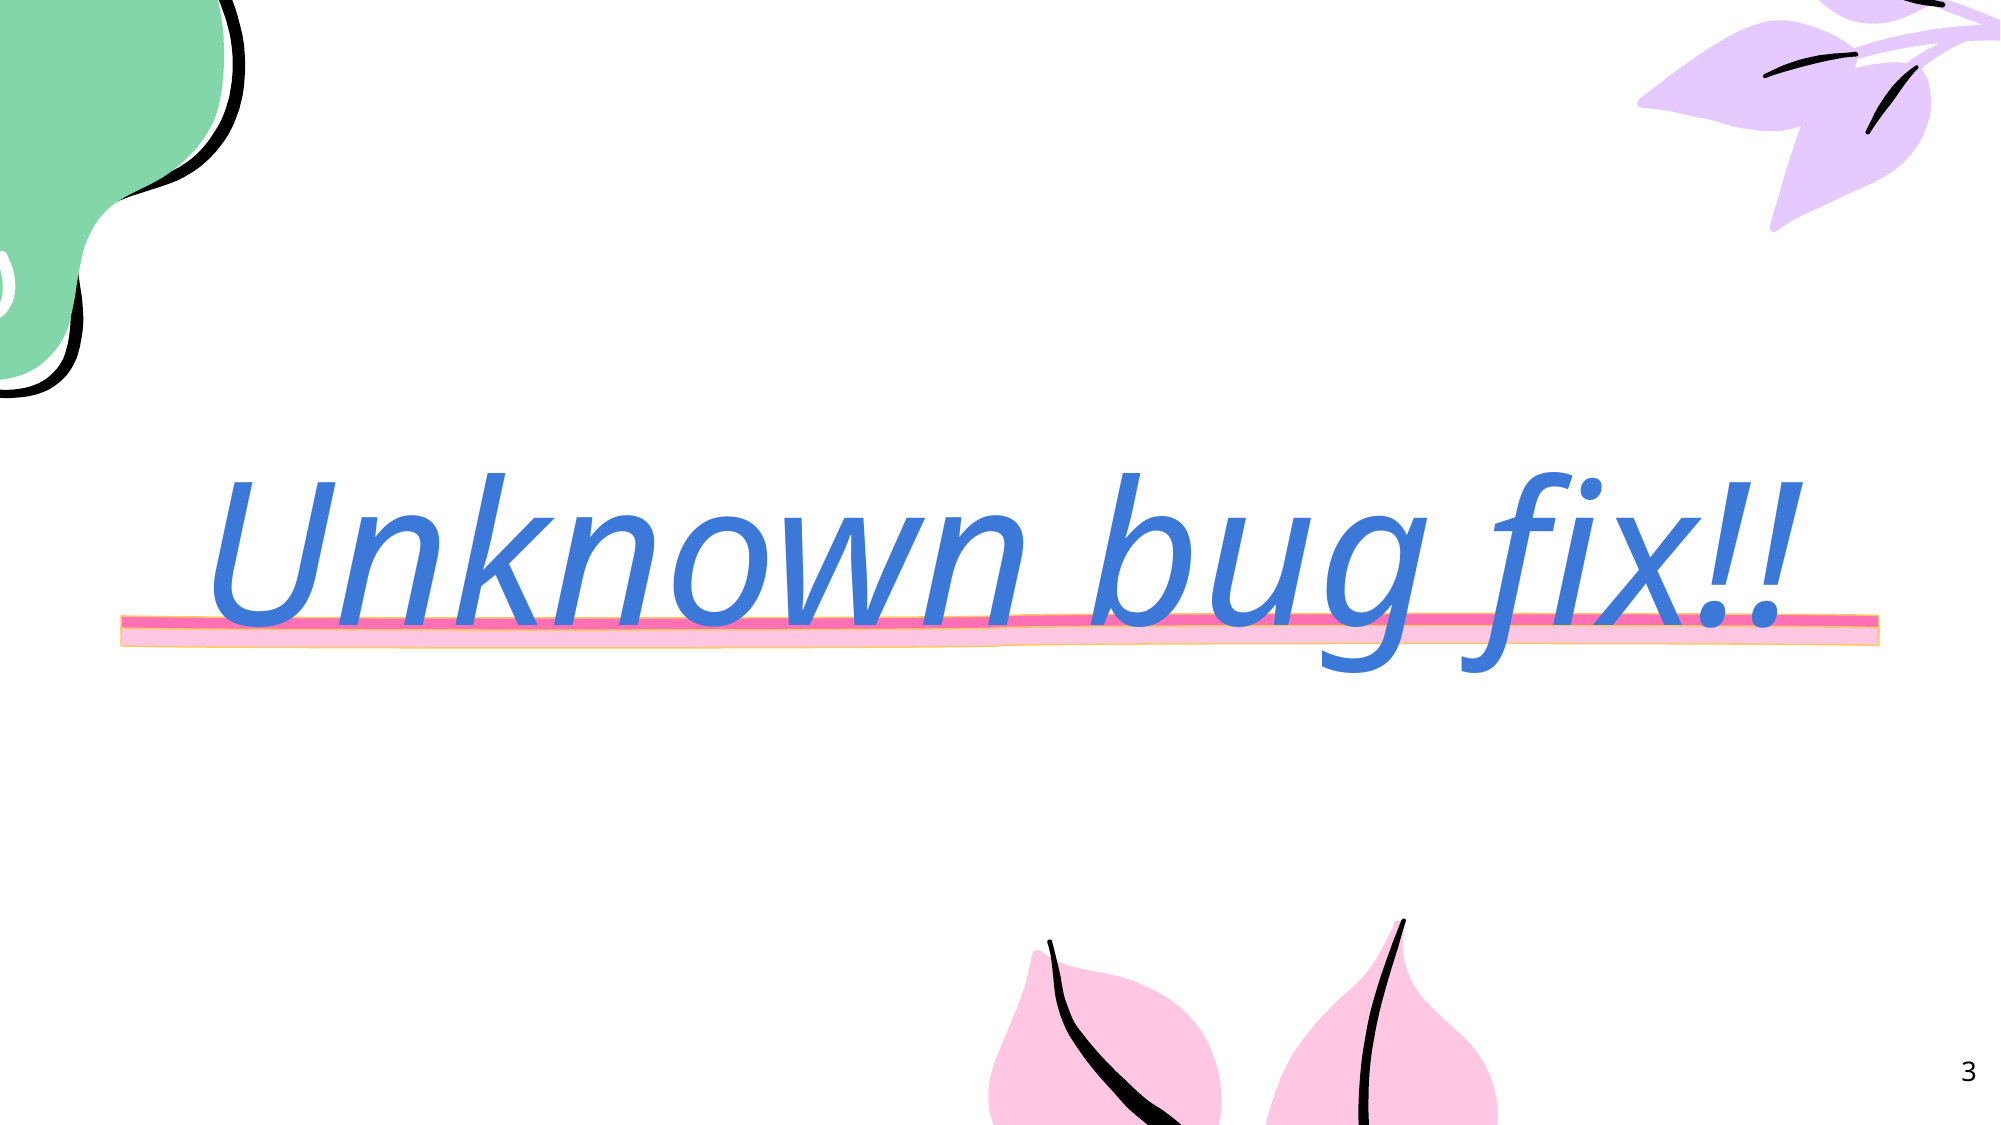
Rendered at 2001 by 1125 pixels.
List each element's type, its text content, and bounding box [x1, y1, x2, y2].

title Unknown bug fix!! [157, 659, 1843, 715]
title Unknown bug fix!! [157, 410, 1843, 612]
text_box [120, 613, 1880, 649]
slide_number 3 [1871, 1038, 1992, 1125]
